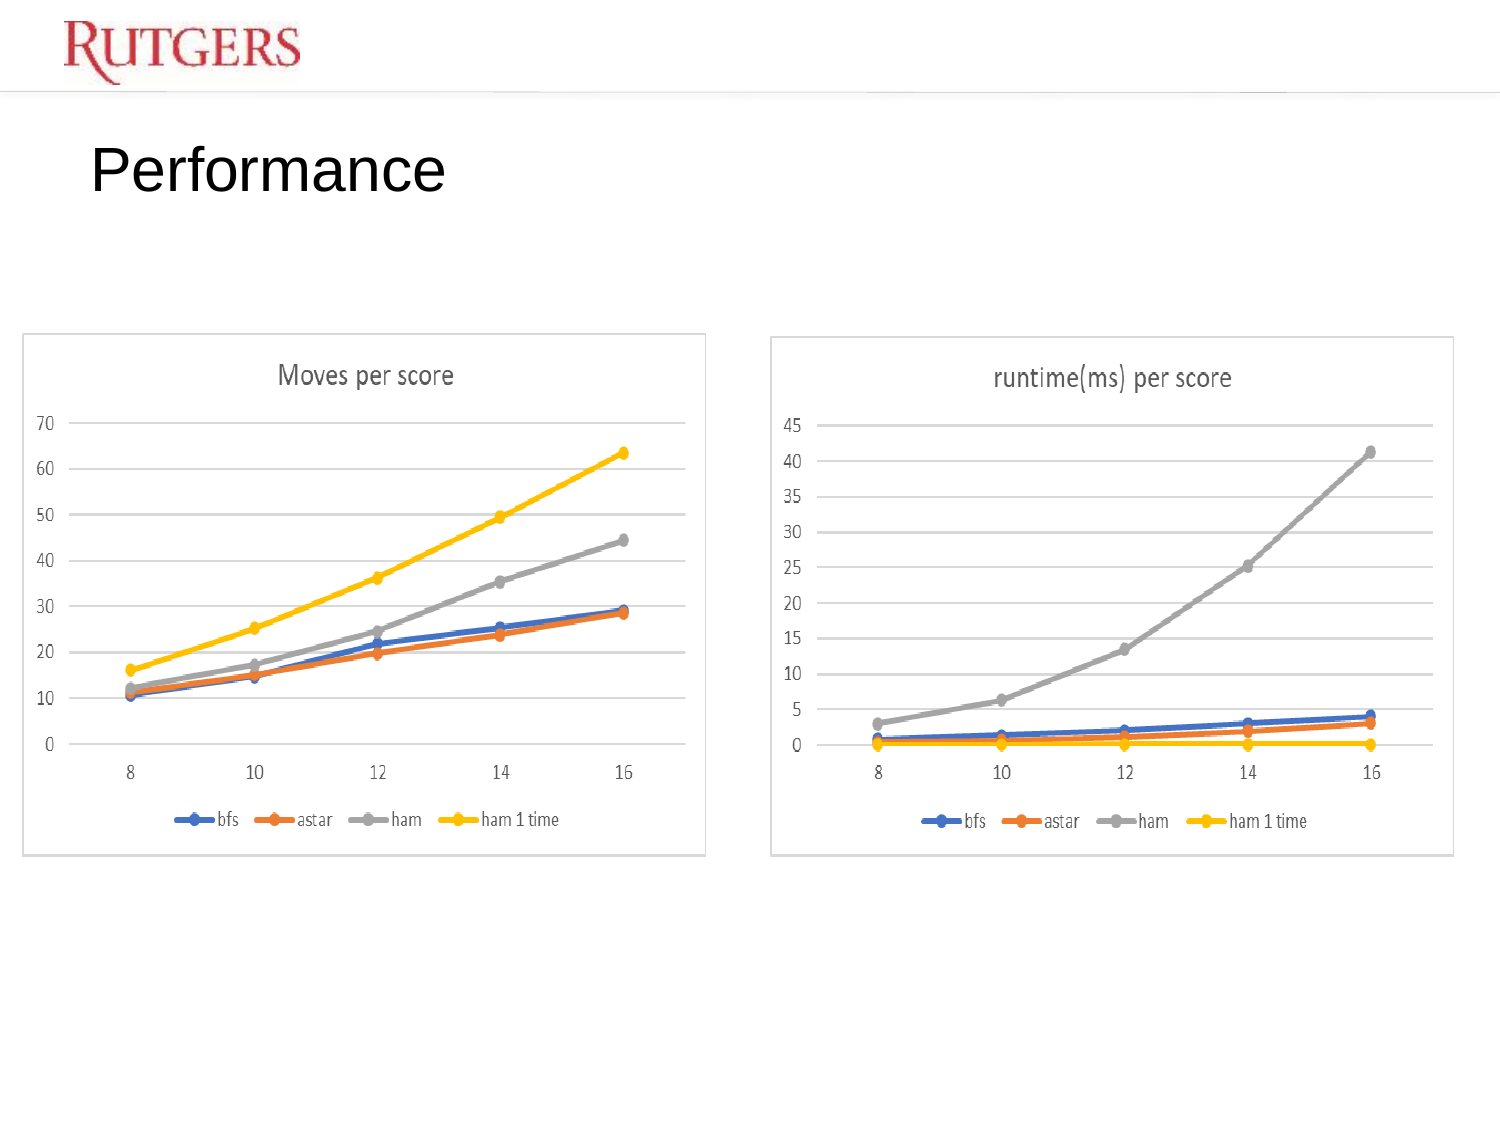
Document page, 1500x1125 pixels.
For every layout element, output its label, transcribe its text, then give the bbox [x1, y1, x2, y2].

picture [770, 336, 1455, 857]
picture [22, 333, 707, 857]
title Performance [75, 99, 1425, 233]
picture [64, 21, 300, 85]
